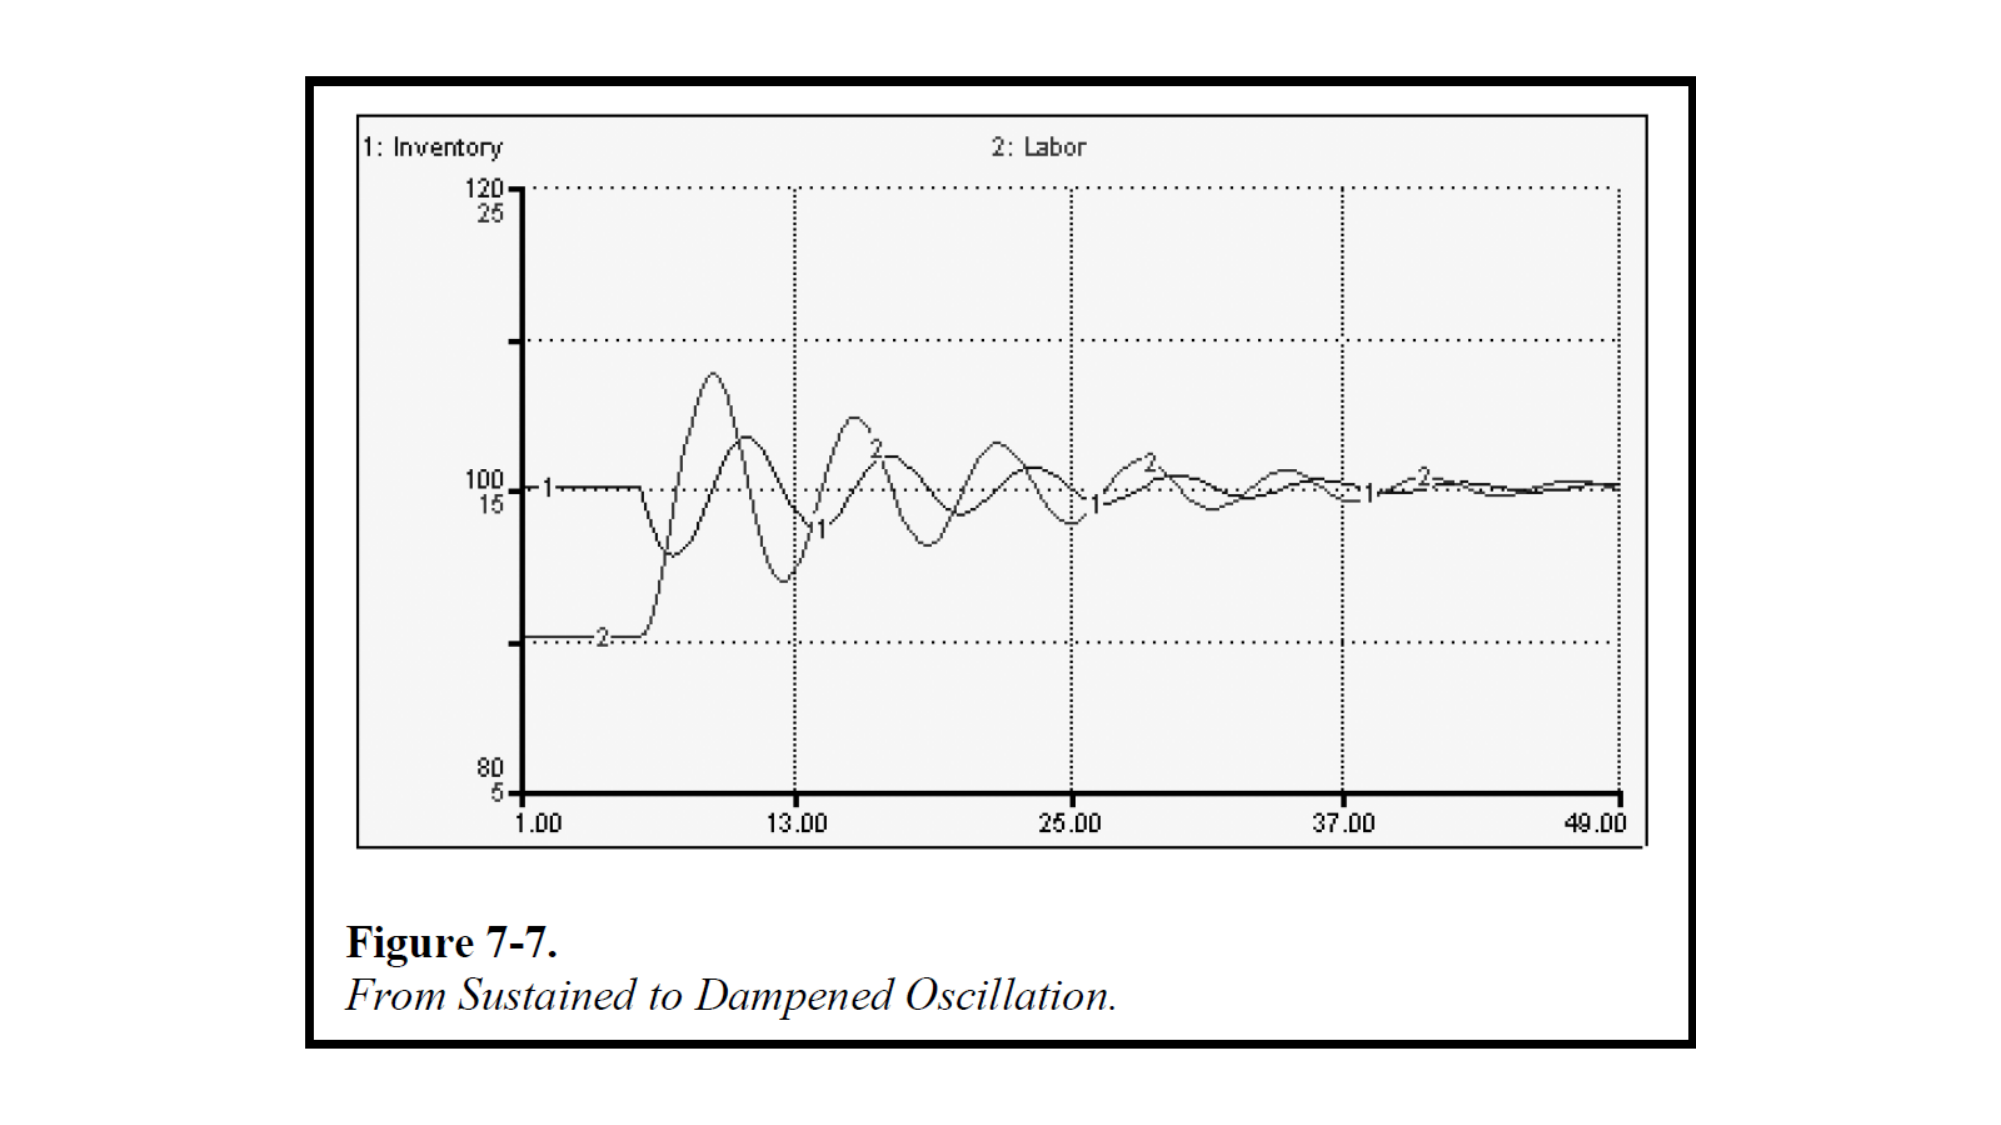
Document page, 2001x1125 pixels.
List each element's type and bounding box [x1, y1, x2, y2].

picture [304, 75, 1696, 1050]
